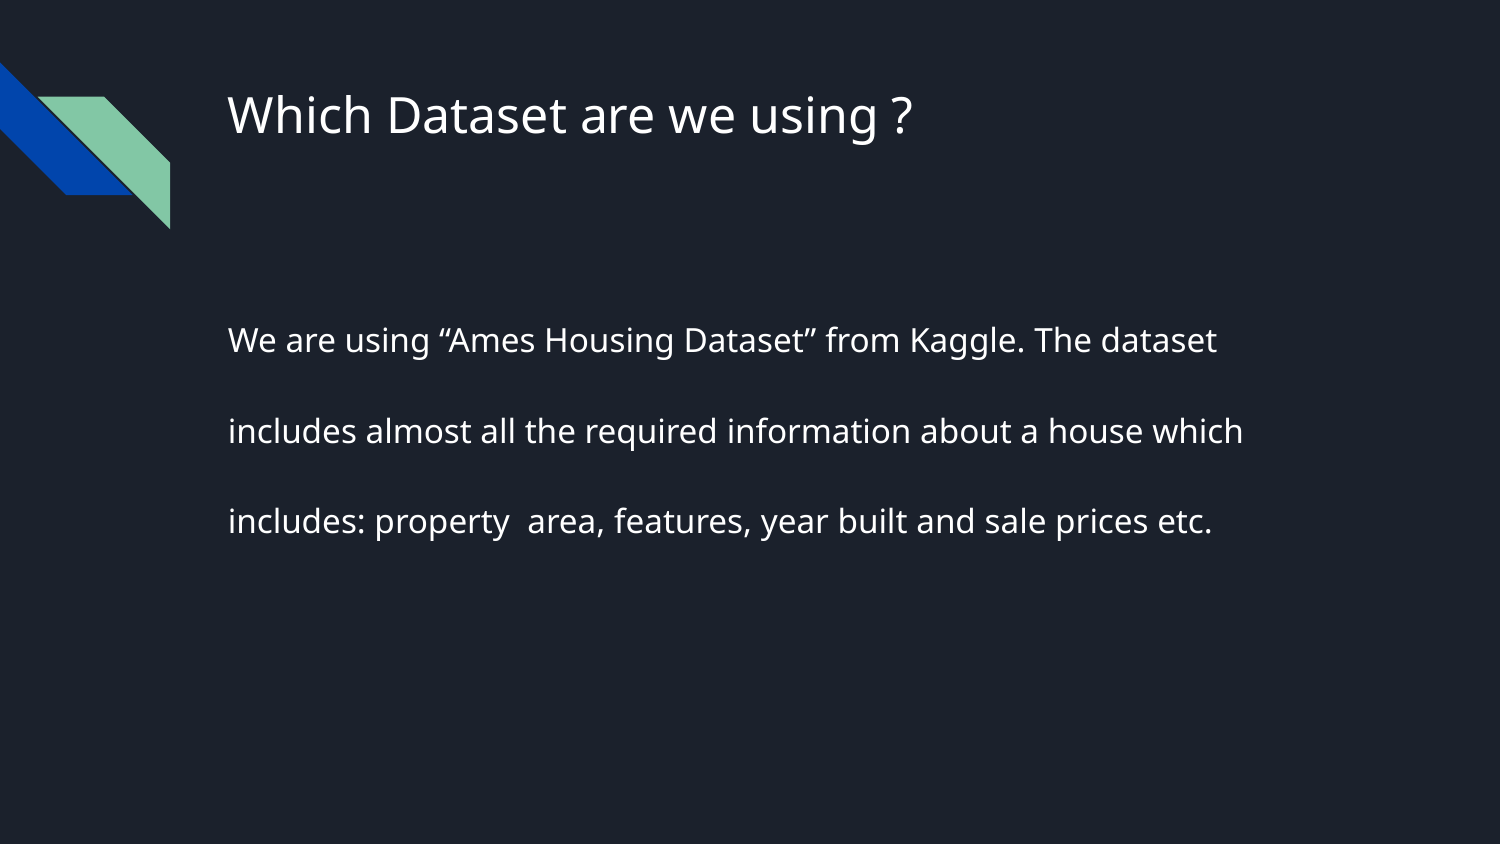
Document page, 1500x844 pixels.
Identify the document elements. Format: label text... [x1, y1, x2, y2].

title Which Dataset are we using ? [212, 64, 1368, 215]
list We are using “Ames Housing Dataset” from Kaggle. The dataset includes almost all the required information about a house which includes: property area, features, year built and sale prices etc. [212, 257, 1368, 735]
